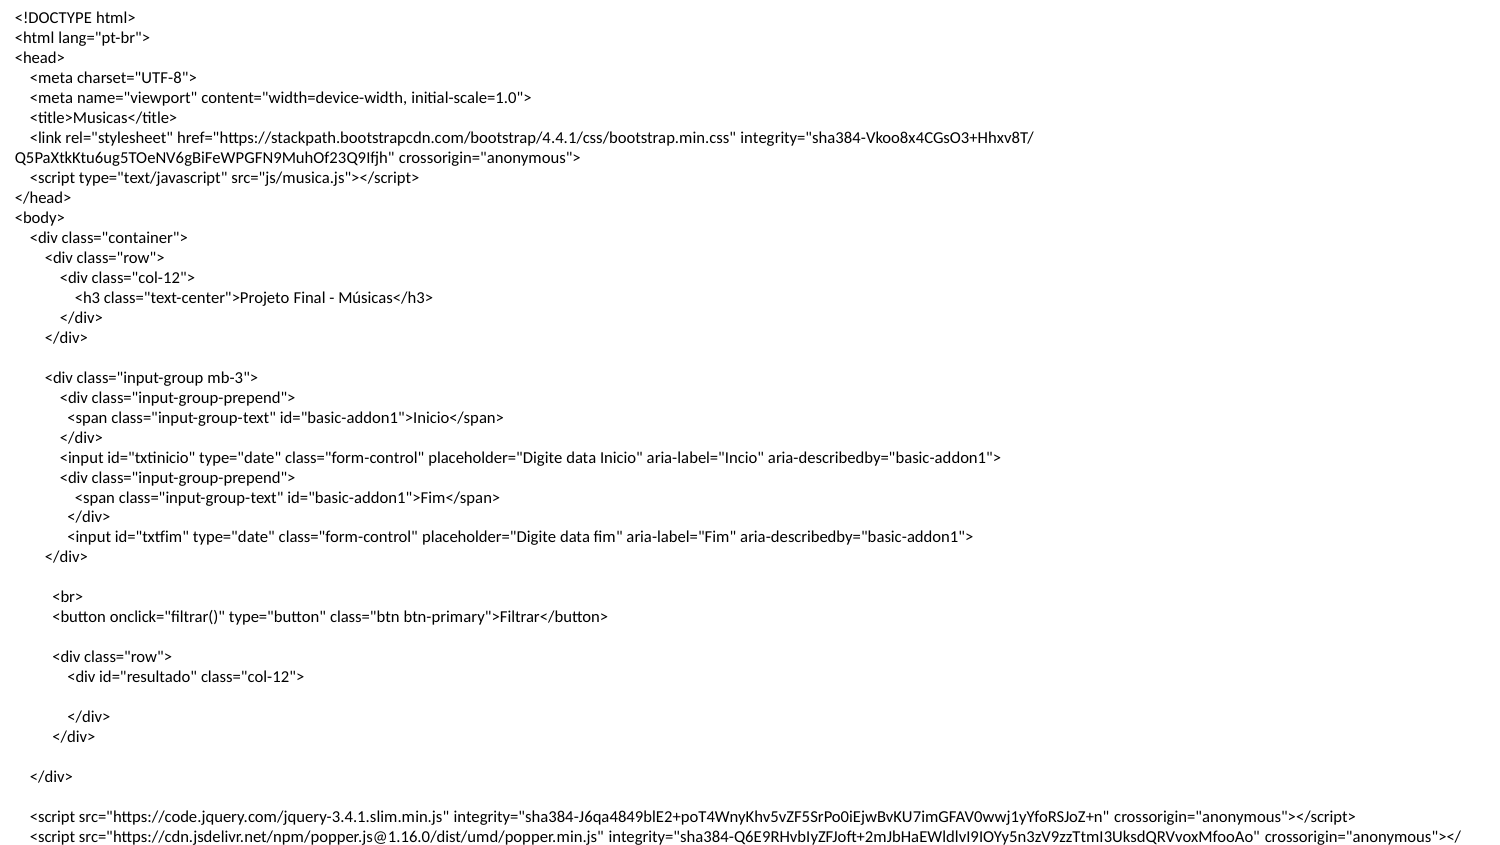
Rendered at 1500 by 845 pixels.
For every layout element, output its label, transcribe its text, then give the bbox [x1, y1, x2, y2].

text_box <!DOCTYPE html> <html lang="pt-br"> <head> <meta charset="UTF-8"> <meta name="viewport" content="width=device-width, initial-scale=1.0"> <title>Musicas</title> <link rel="stylesheet" href="https://stackpath.bootstrapcdn.com/bootstrap/4.4.1/css/bootstrap.min.css" integrity="sha384-Vkoo8x4CGsO3+Hhxv8T/Q5PaXtkKtu6ug5TOeNV6gBiFeWPGFN9MuhOf23Q9Ifjh" crossorigin="anonymous"> <script type="text/javascript" src="js/musica.js"></script> </head> <body> <div class="container"> <div class="row"> <div class="col-12"> <h3 class="text-center">Projeto Final - Músicas</h3> </div> </div> <div class="input-group mb-3"> <div class="input-group-prepend"> <span class="input-group-text" id="basic-addon1">Inicio</span> </div> <input id="txtinicio" type="date" class="form-control" placeholder="Digite data Inicio" aria-label="Incio" aria-describedby="basic-addon1"> <div class="input-group-prepend"> <span class="input-group-text" id="basic-addon1">Fim</span> </div> <input id="txtfim" type="date" class="form-control" placeholder="Digite data fim" aria-label="Fim" aria-describedby="basic-addon1"> </div> <br> <button onclick="filtrar()" type="button" class="btn btn-primary">Filtrar</button> <div class="row"> <div id="resultado" class="col-12"> </div> </div> </div> <script src="https://code.jquery.com/jquery-3.4.1.slim.min.js" integrity="sha384-J6qa4849blE2+poT4WnyKhv5vZF5SrPo0iEjwBvKU7imGFAV0wwj1yYfoRSJoZ+n" crossorigin="anonymous"></script> <script src="https://cdn.jsdelivr.net/npm/popper.js@1.16.0/dist/umd/popper.min.js" integrity="sha384-Q6E9RHvbIyZFJoft+2mJbHaEWldlvI9IOYy5n3zV9zzTtmI3UksdQRVvoxMfooAo" crossorigin="anonymous"></script> <script src="https://stackpath.bootstrapcdn.com/bootstrap/4.4.1/js/bootstrap.min.js" integrity="sha384-wfSDF2E50Y2D1uUdj0O3uMBJnjuUD4Ih7YwaYd1iqfktj0Uod8GCExl3Og8ifwB6" crossorigin="anonymous"></script> </body> </html> [0, 0, 1500, 845]
